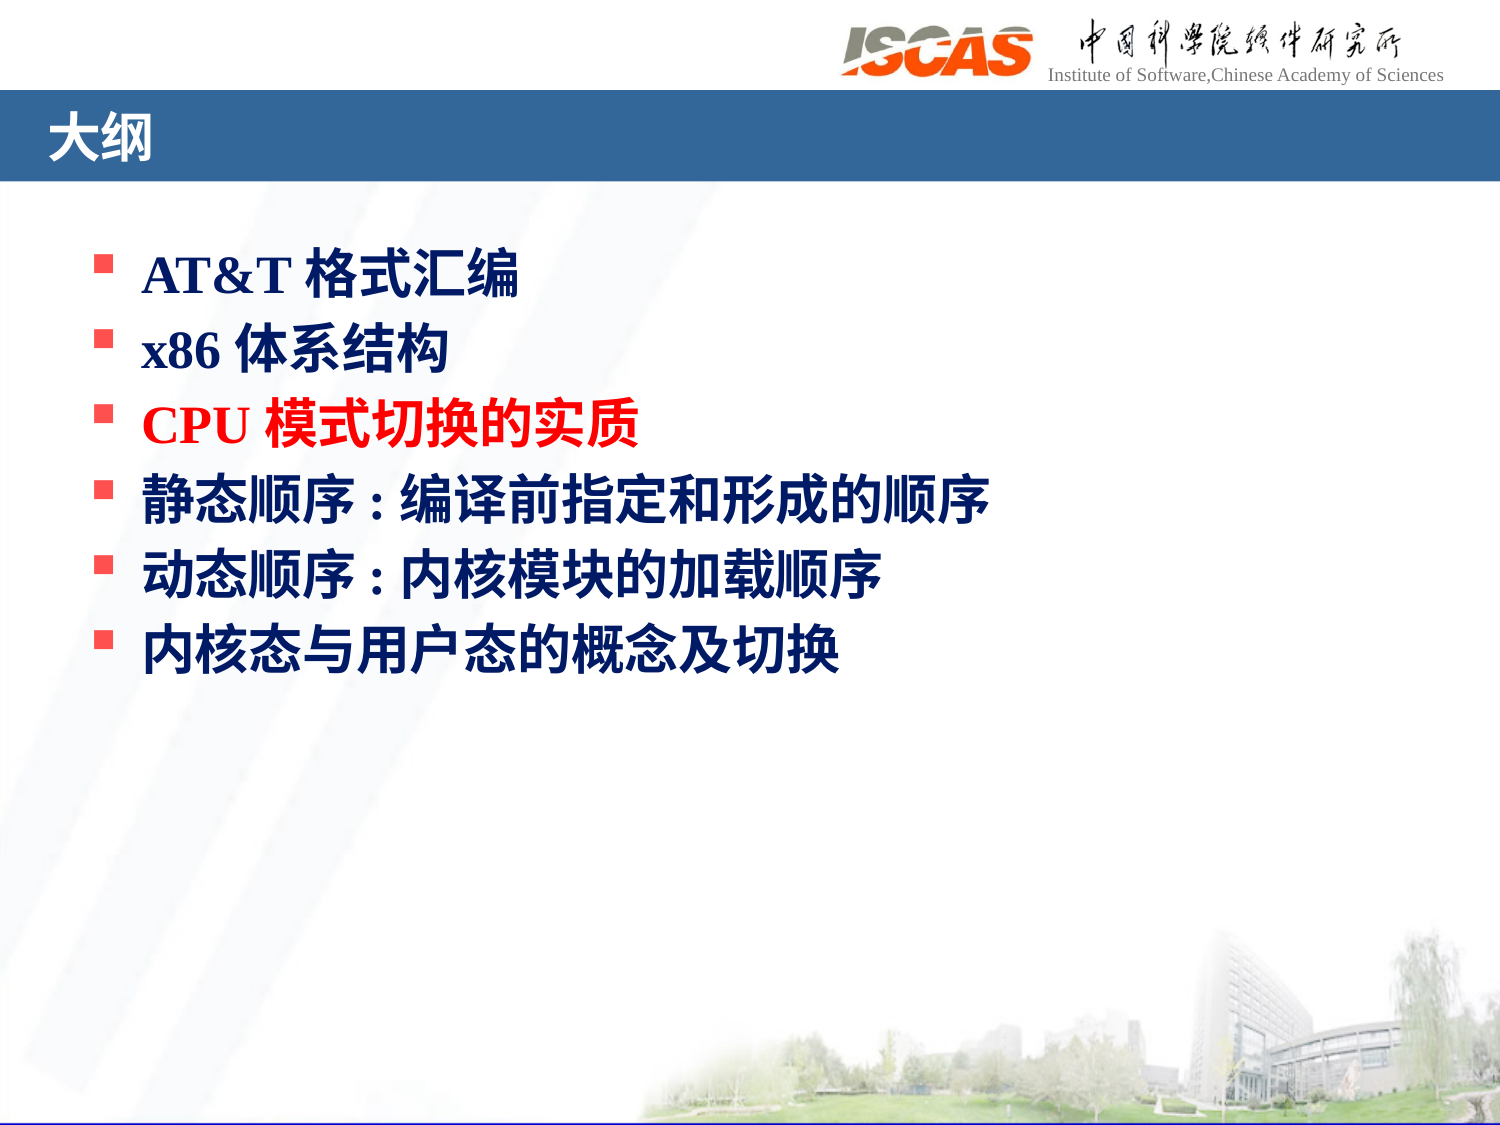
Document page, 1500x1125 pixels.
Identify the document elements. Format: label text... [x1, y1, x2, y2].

picture [837, 18, 1045, 87]
title 大纲 [0, 89, 1500, 182]
list AT&T格式汇编 x86体系结构 CPU模式切换的实质 静态顺序:编译前指定和形成的顺序 动态顺序:内核模块的加载顺序 内核态与用户态的概念及切换 [73, 231, 1427, 1036]
picture [1077, 15, 1402, 71]
picture [0, 182, 1500, 1125]
